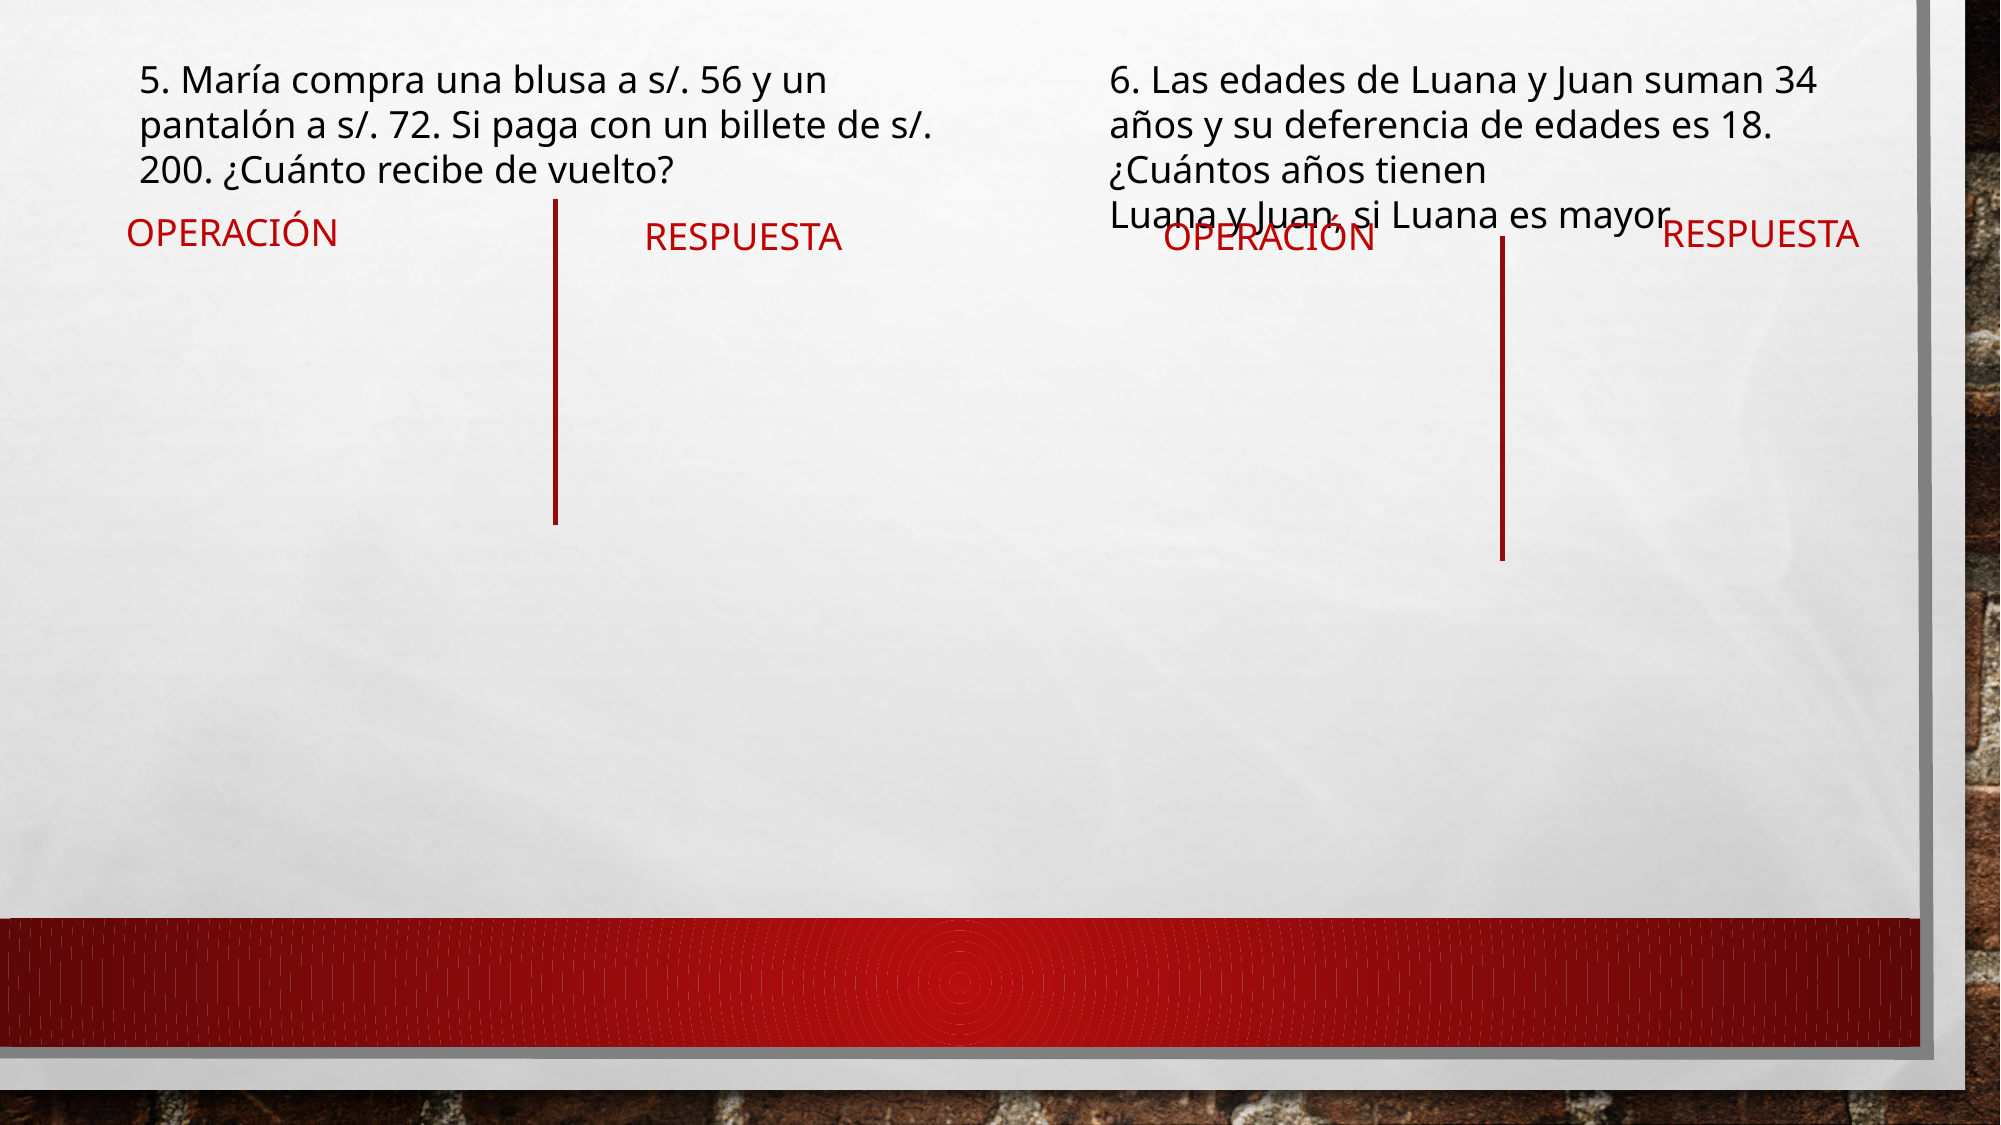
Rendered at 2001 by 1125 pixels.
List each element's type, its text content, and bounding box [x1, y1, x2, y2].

picture [0, 0, 2000, 1125]
text_box OPERACIÓN [1148, 205, 1401, 266]
text_box 5. María compra una blusa a s/. 56 y un pantalón a s/. 72. Si paga con un billete de s/. 200. ¿Cuánto recibe de vuelto? [124, 48, 988, 199]
text_box RESPUESTA [629, 205, 858, 266]
text_box OPERACIÓN [111, 201, 364, 262]
text_box RESPUESTA [1646, 202, 1875, 263]
text_box 6. Las edades de Luana y Juan suman 34 años y su deferencia de edades es 18. ¿Cuántos años tienen Luana y Juan, si Luana es mayor [1094, 48, 1910, 244]
